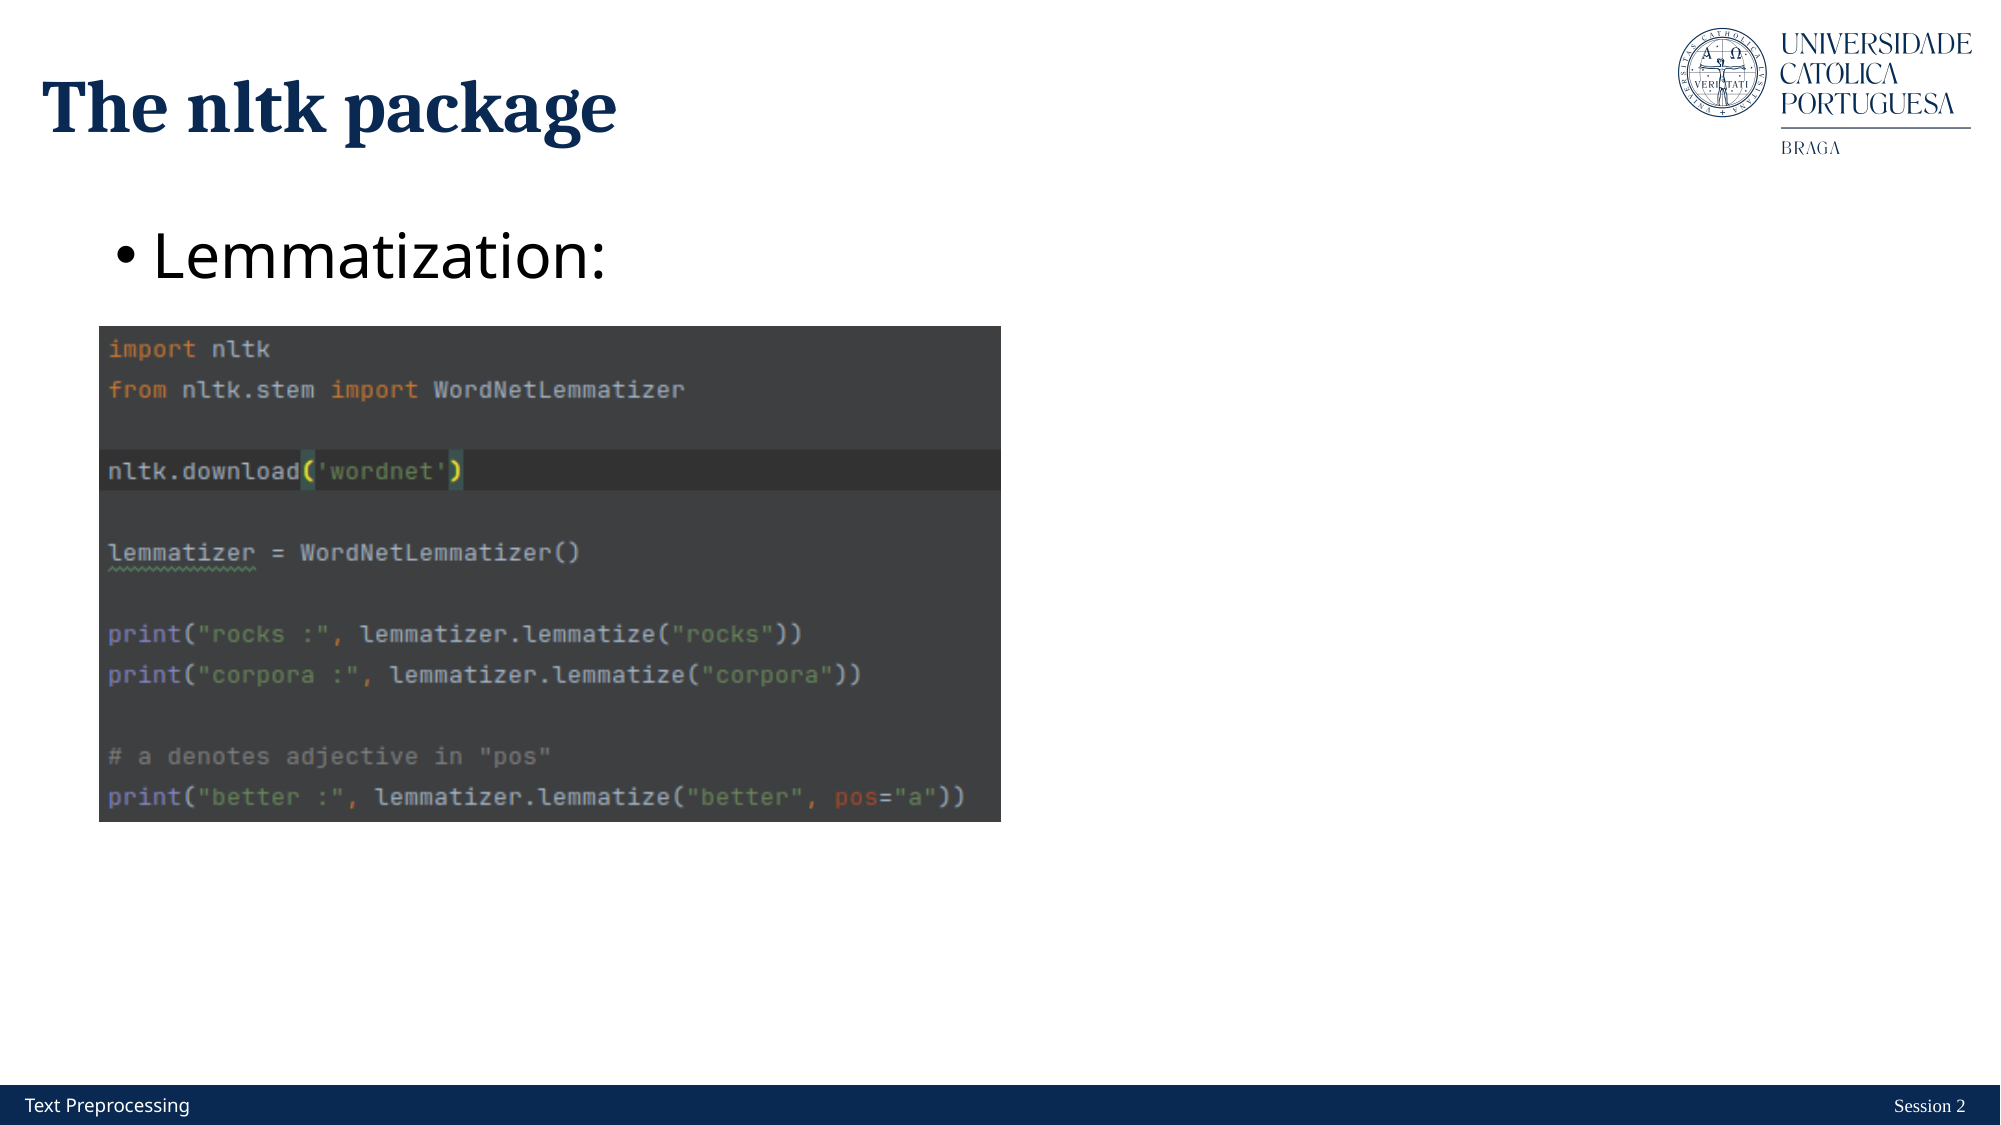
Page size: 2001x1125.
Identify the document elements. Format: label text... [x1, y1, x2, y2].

title The nltk package [27, 0, 1753, 218]
text_box [0, 1085, 2000, 1125]
picture [99, 326, 1002, 822]
text_box Session 2 [865, 1086, 1981, 1125]
text_box Lemmatization: [100, 216, 1923, 1046]
text_box Text Preprocessing [9, 1086, 865, 1125]
picture [1672, 18, 1982, 163]
